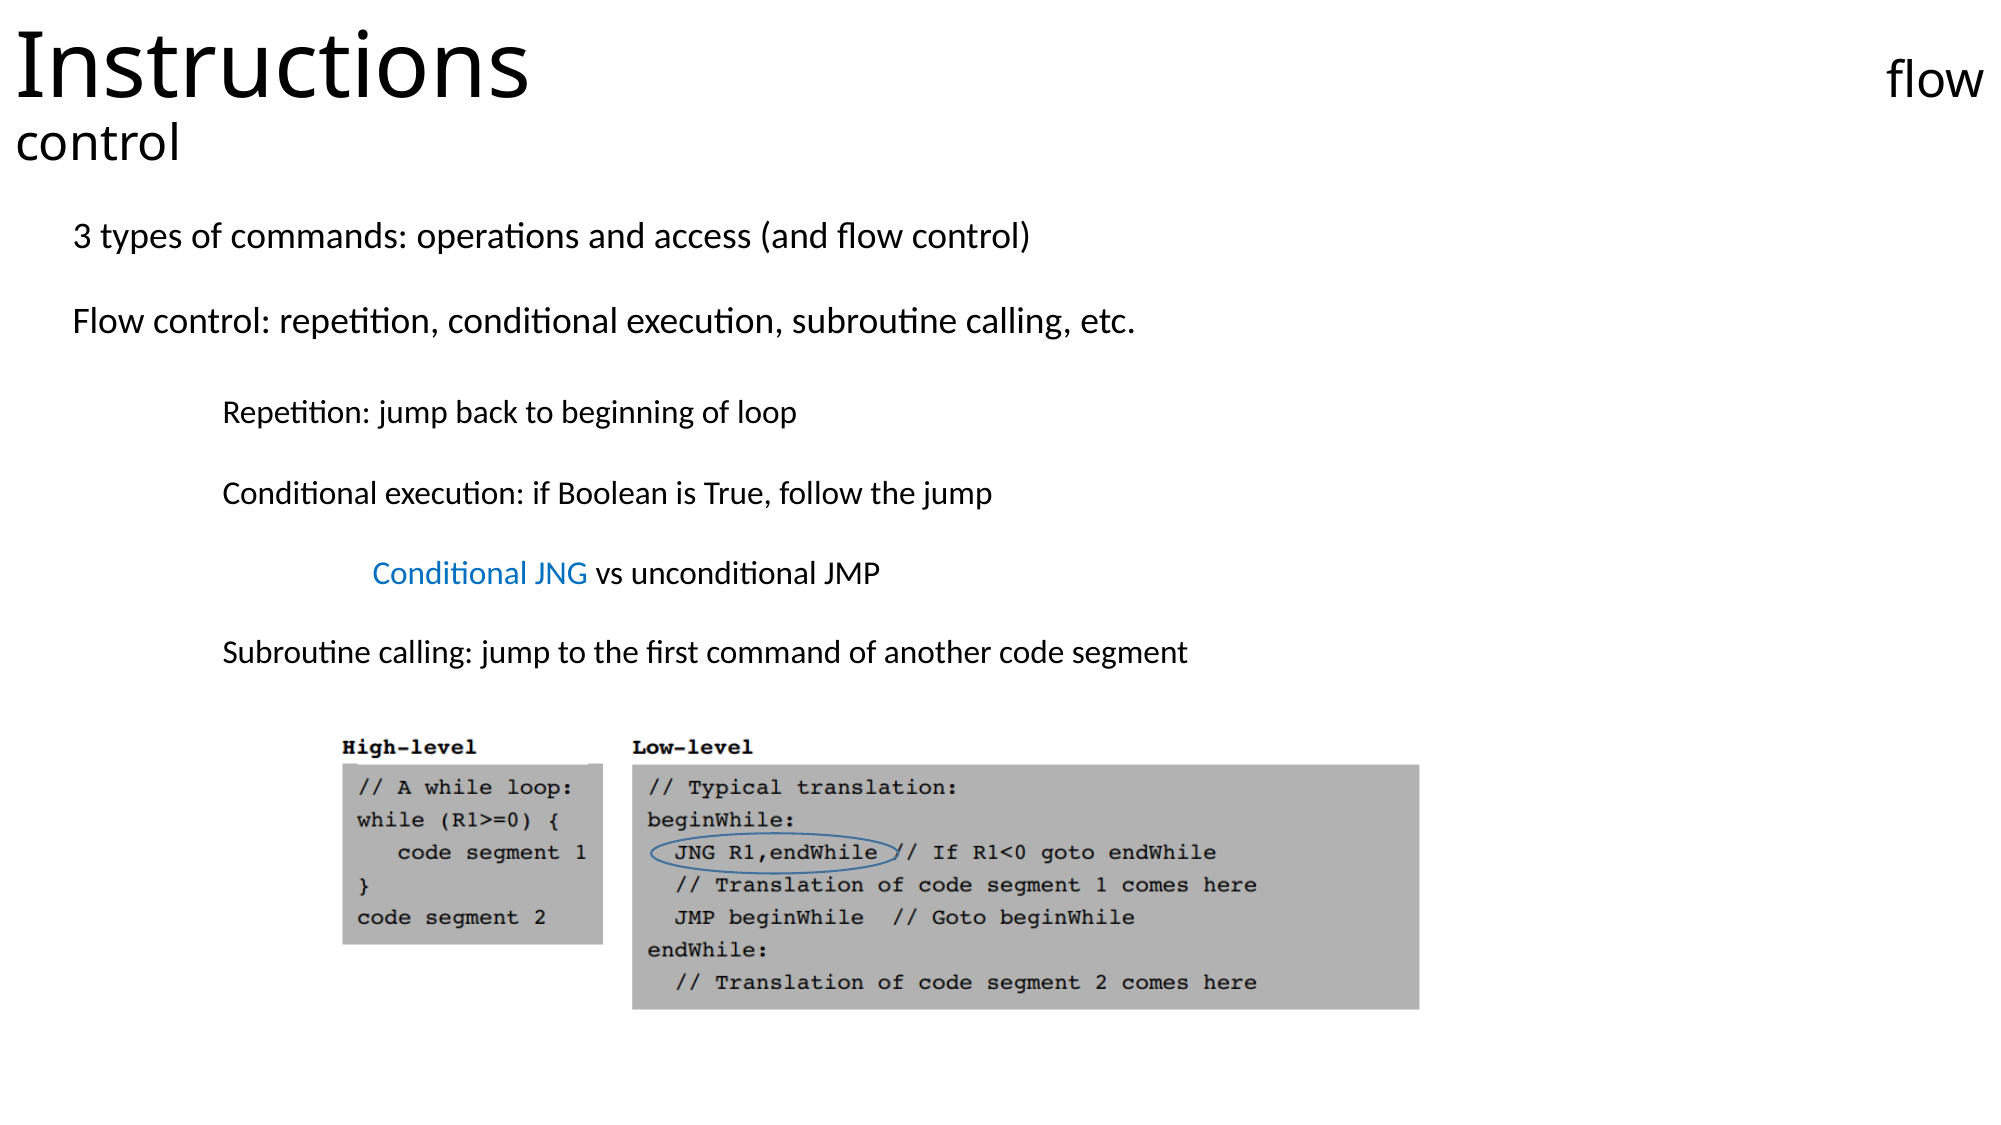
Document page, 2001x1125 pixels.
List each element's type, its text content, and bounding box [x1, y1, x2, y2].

picture [336, 730, 1427, 1015]
title Instructions flow control [0, 0, 2000, 204]
text_box 3 types of commands: operations and access (and flow control) Flow control: repetition, conditional execution, subroutine calling, etc. Repetition: jump back to beginning of loop Conditional execution: if Boolean is True, follow the jump Conditional JNG vs unconditional JMP Subroutine calling: jump to the first command of another code segment [57, 204, 1681, 753]
